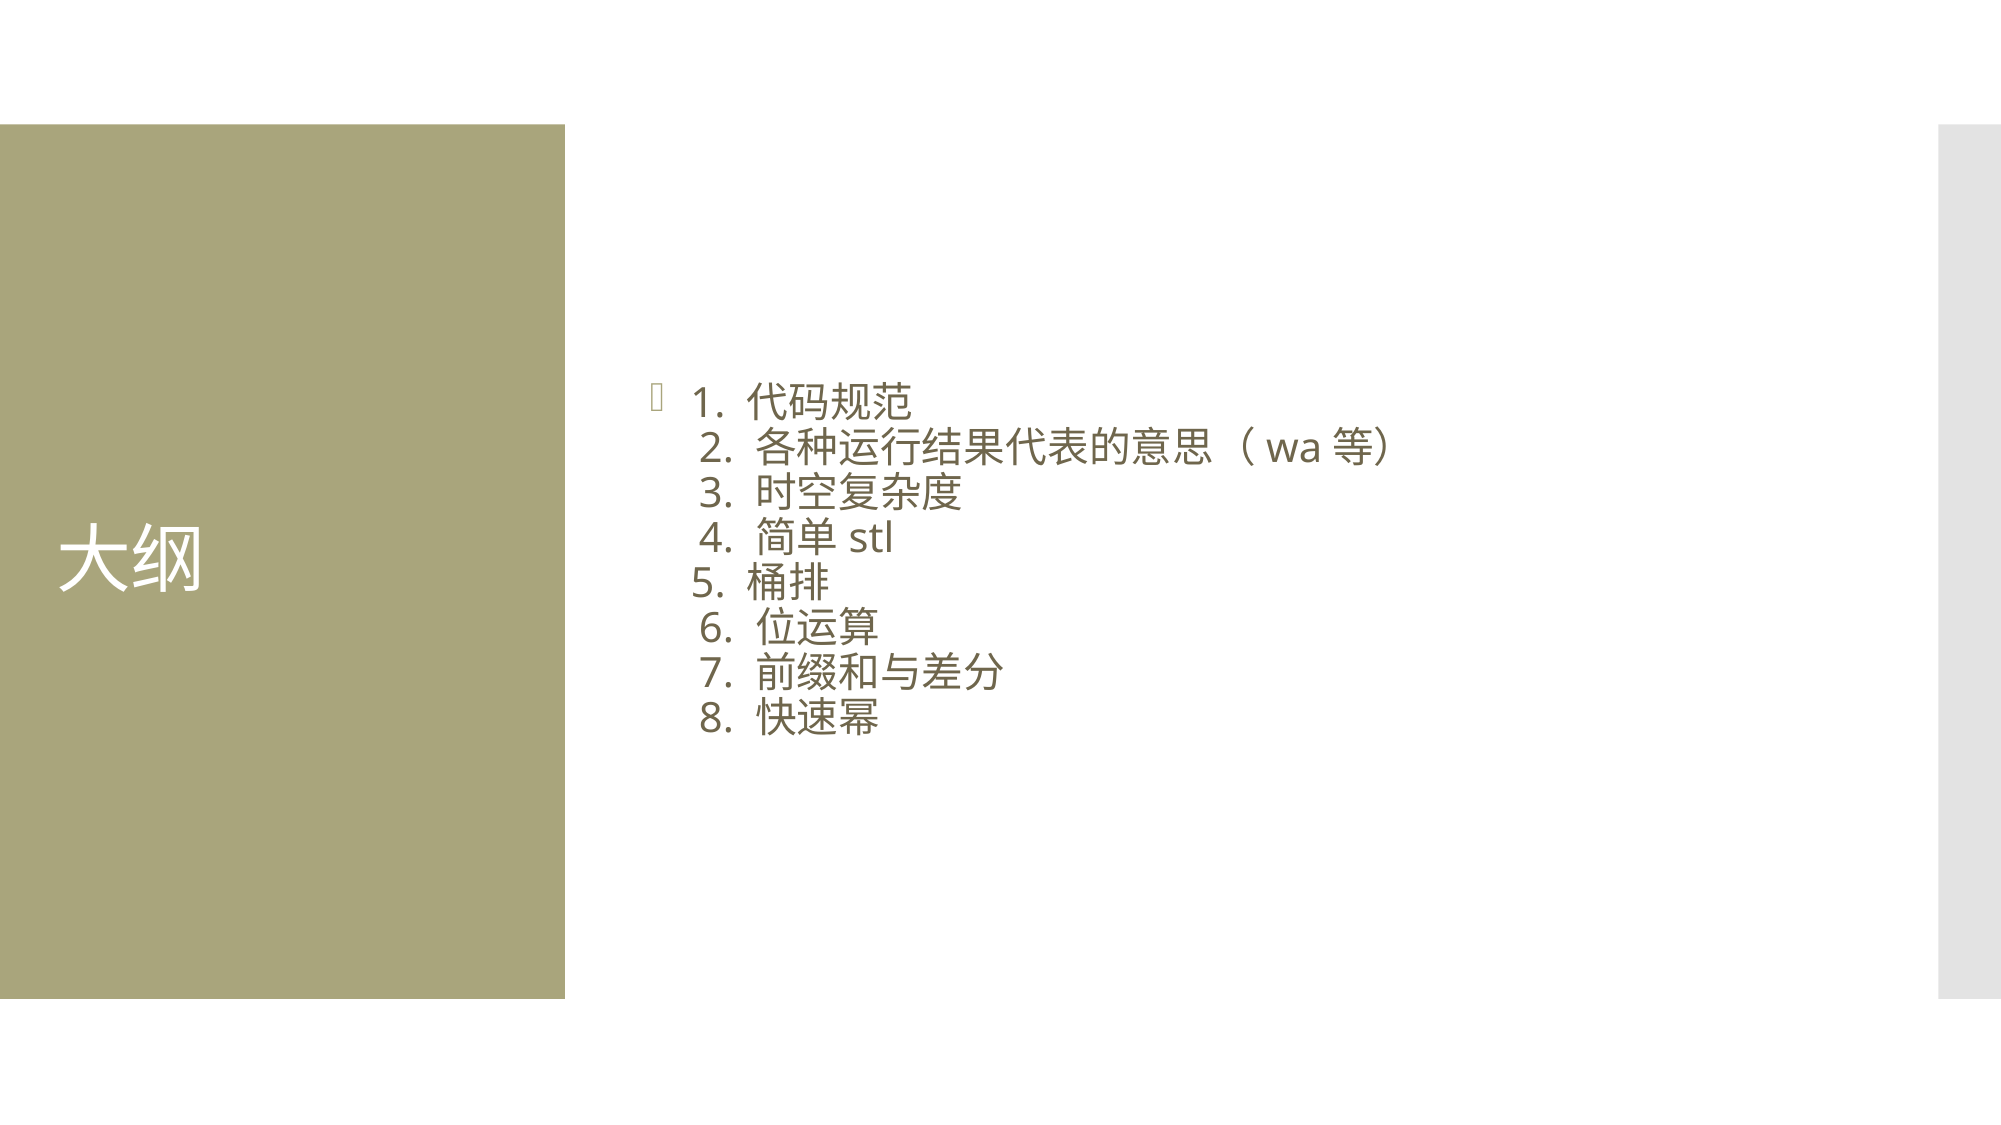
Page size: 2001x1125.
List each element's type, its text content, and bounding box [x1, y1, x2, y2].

title 大纲 [41, 184, 525, 940]
list 1. 代码规范 2. 各种运行结果代表的意思（wa等） 3. 时空复杂度 4. 简单stl 5. 桶排 6. 位运算 7. 前缀和与差分 8. 快速幂 [634, 141, 1835, 982]
